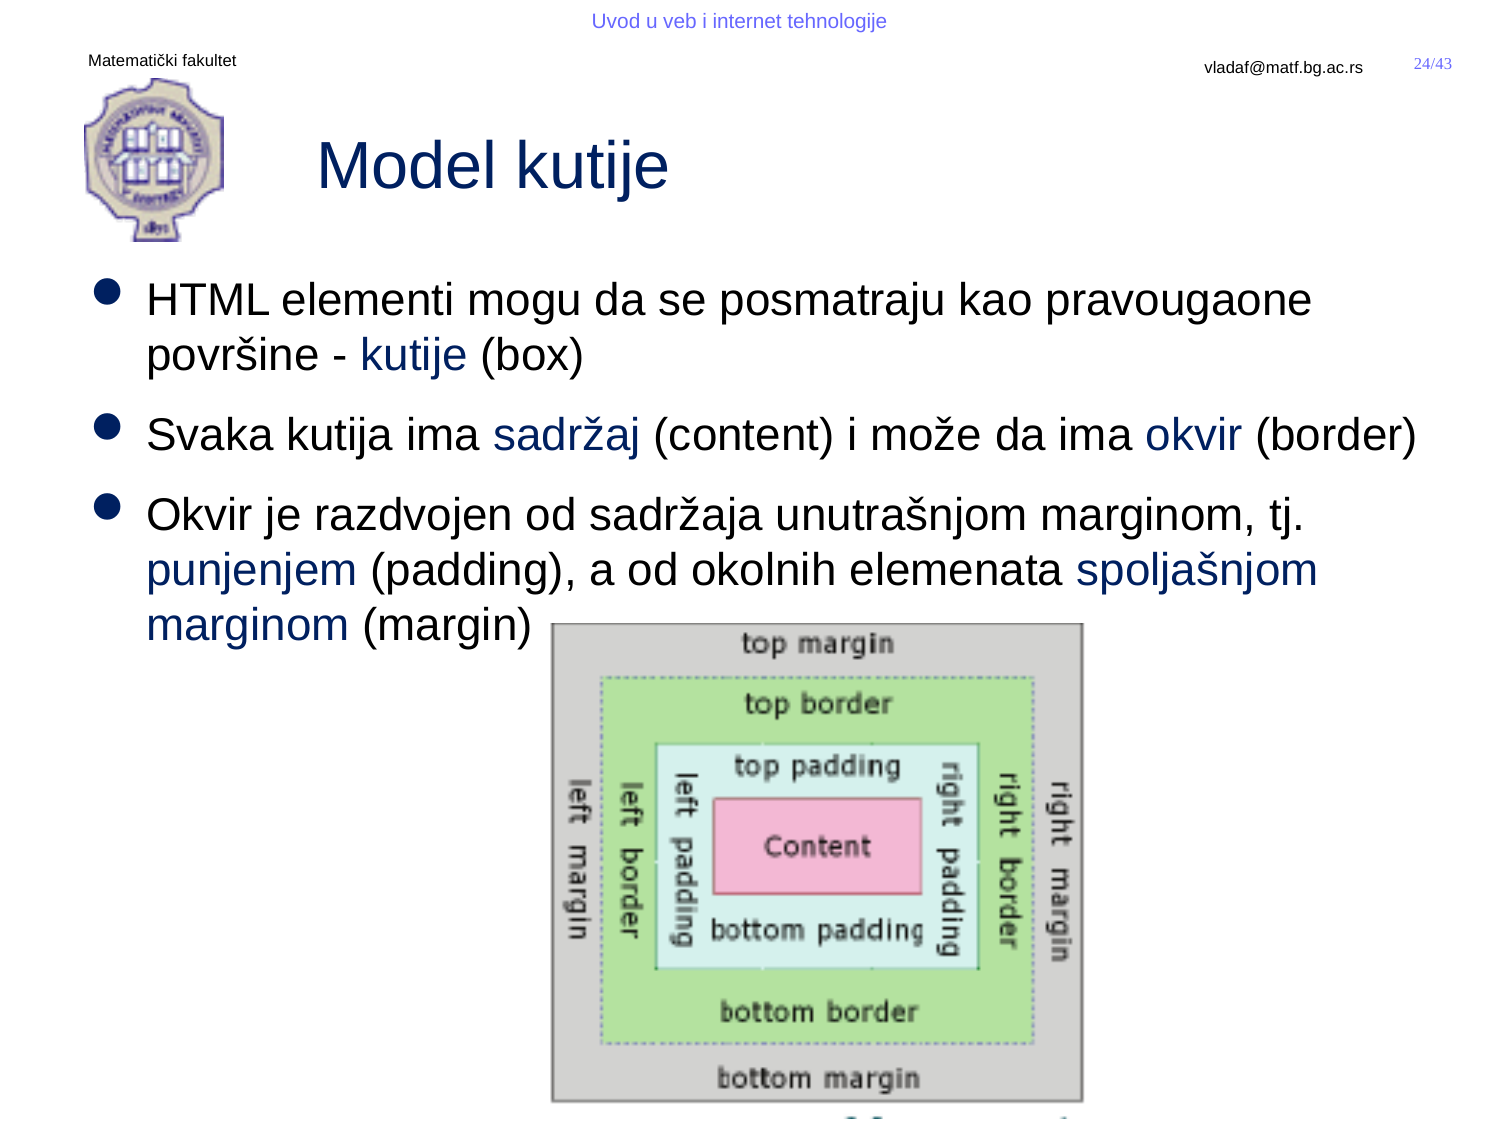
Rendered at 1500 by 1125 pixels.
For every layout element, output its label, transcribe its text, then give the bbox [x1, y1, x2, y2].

list HTML elementi mogu da se posmatraju kao pravougaone površine - kutije (box) Svaka kutija ima sadržaj (content) i može da ima okvir (border) Okvir je razdvojen od sadržaja unutrašnjom marginom, tj. punjenjem (padding), a od okolnih elemenata spoljašnjom marginom (margin) [75, 262, 1483, 1125]
picture [84, 78, 224, 242]
picture [548, 623, 1102, 1119]
title Model kutije [301, 90, 1425, 233]
